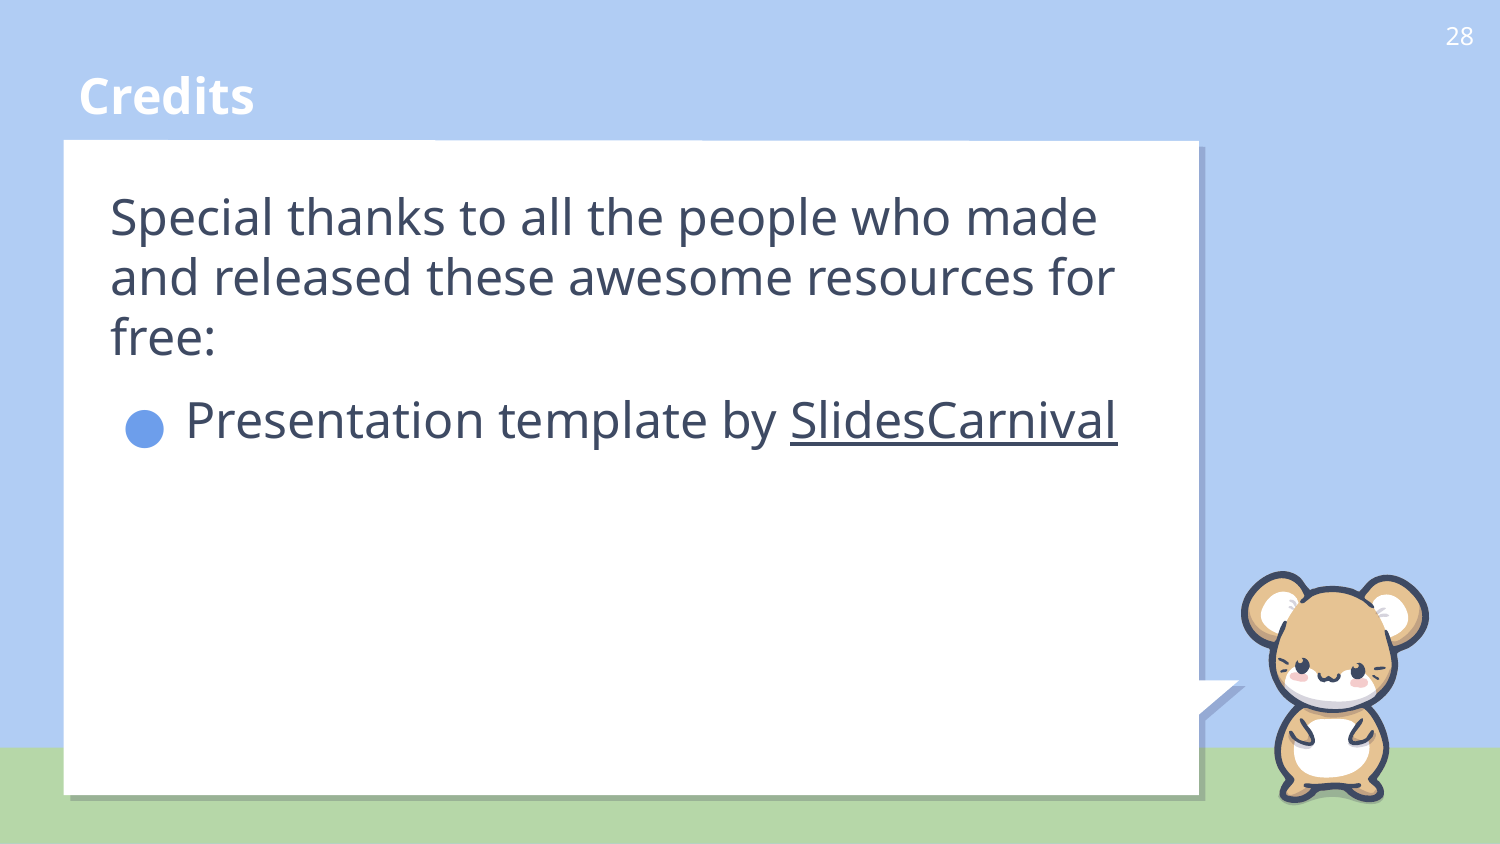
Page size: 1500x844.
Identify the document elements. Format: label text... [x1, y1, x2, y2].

list Special thanks to all the people who made and released these awesome resources for free: Presentation template by SlidesCarnival [95, 170, 1166, 769]
slide_number ‹#› [1399, 5, 1490, 70]
title Credits [63, 0, 1200, 140]
